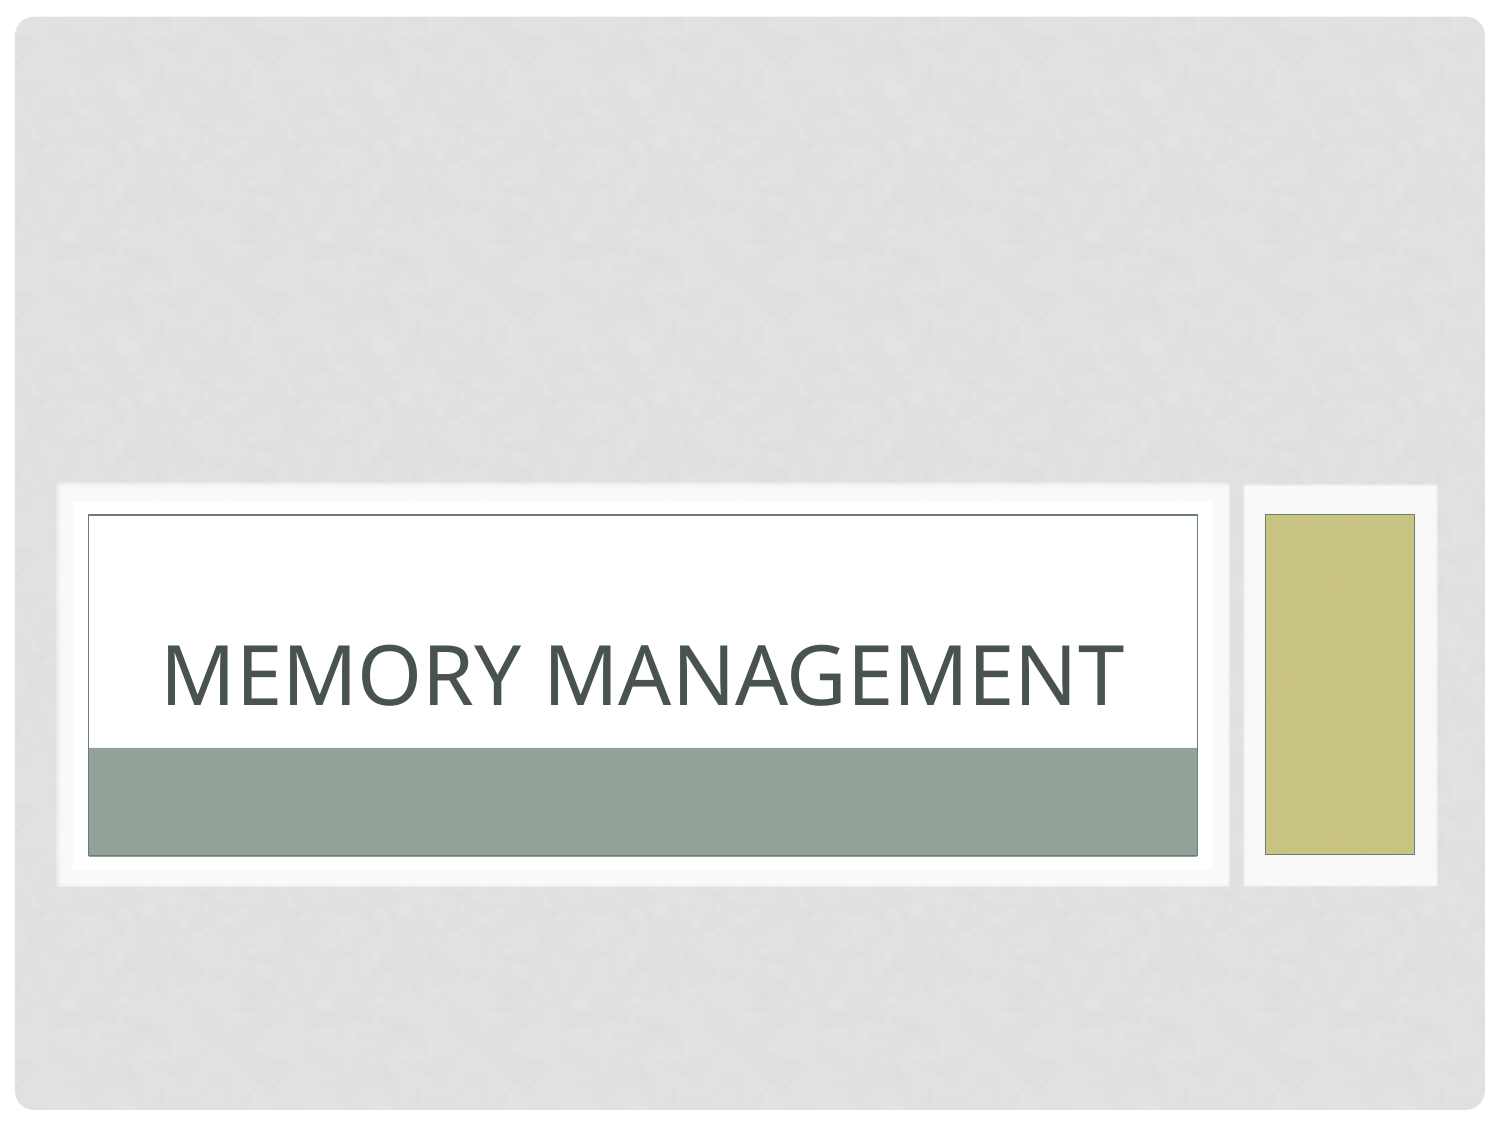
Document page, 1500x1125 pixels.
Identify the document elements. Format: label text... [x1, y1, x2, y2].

title Memory Management [99, 529, 1187, 730]
